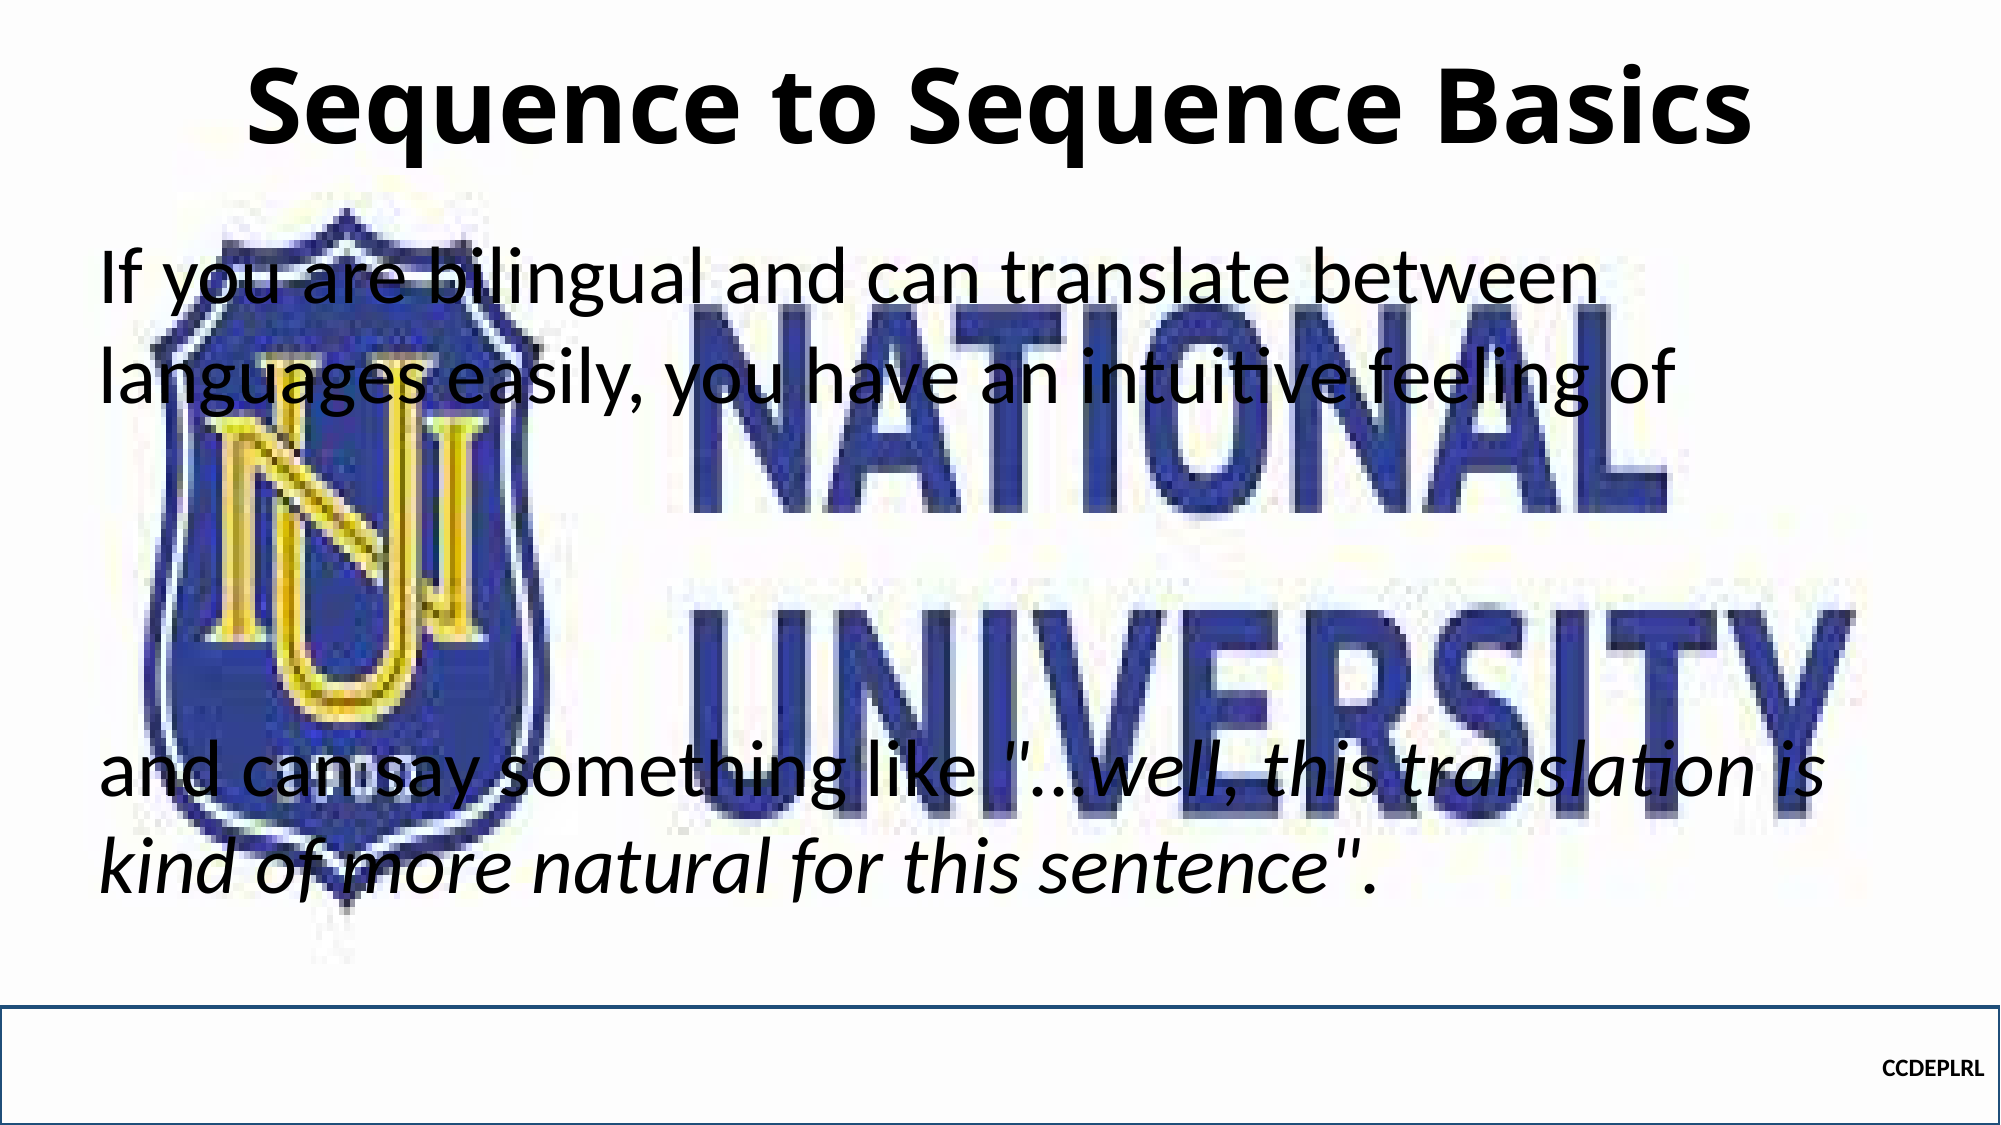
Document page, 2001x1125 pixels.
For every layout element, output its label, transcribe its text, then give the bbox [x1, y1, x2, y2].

footer CCDEPLRL [0, 1007, 2000, 1125]
picture [0, 0, 2000, 1007]
text_box [83, 172, 1916, 688]
title Sequence to Sequence Basics [180, 55, 1820, 172]
